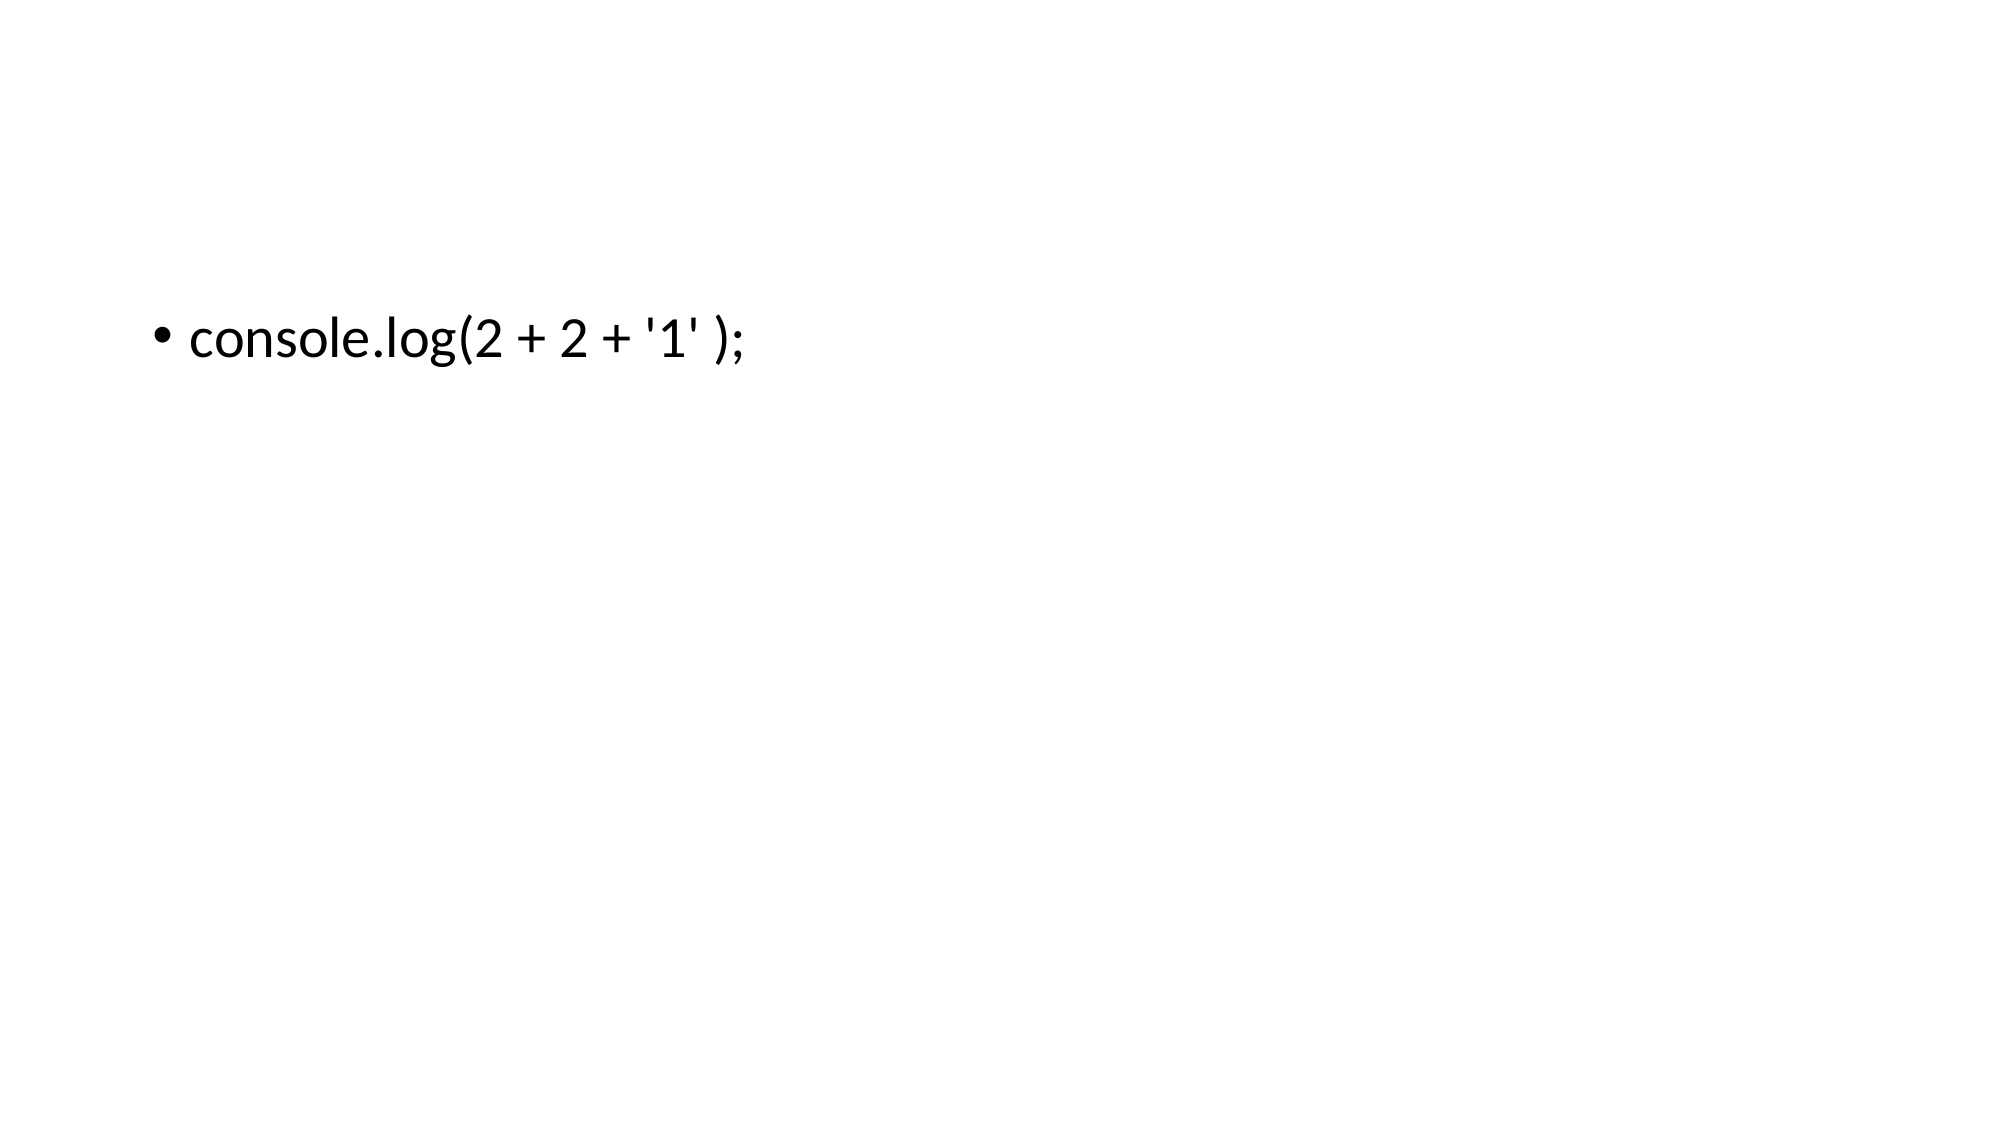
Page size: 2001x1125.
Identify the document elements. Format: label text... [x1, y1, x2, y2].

list console.log(2 + 2 + '1' ); [137, 299, 1863, 1014]
